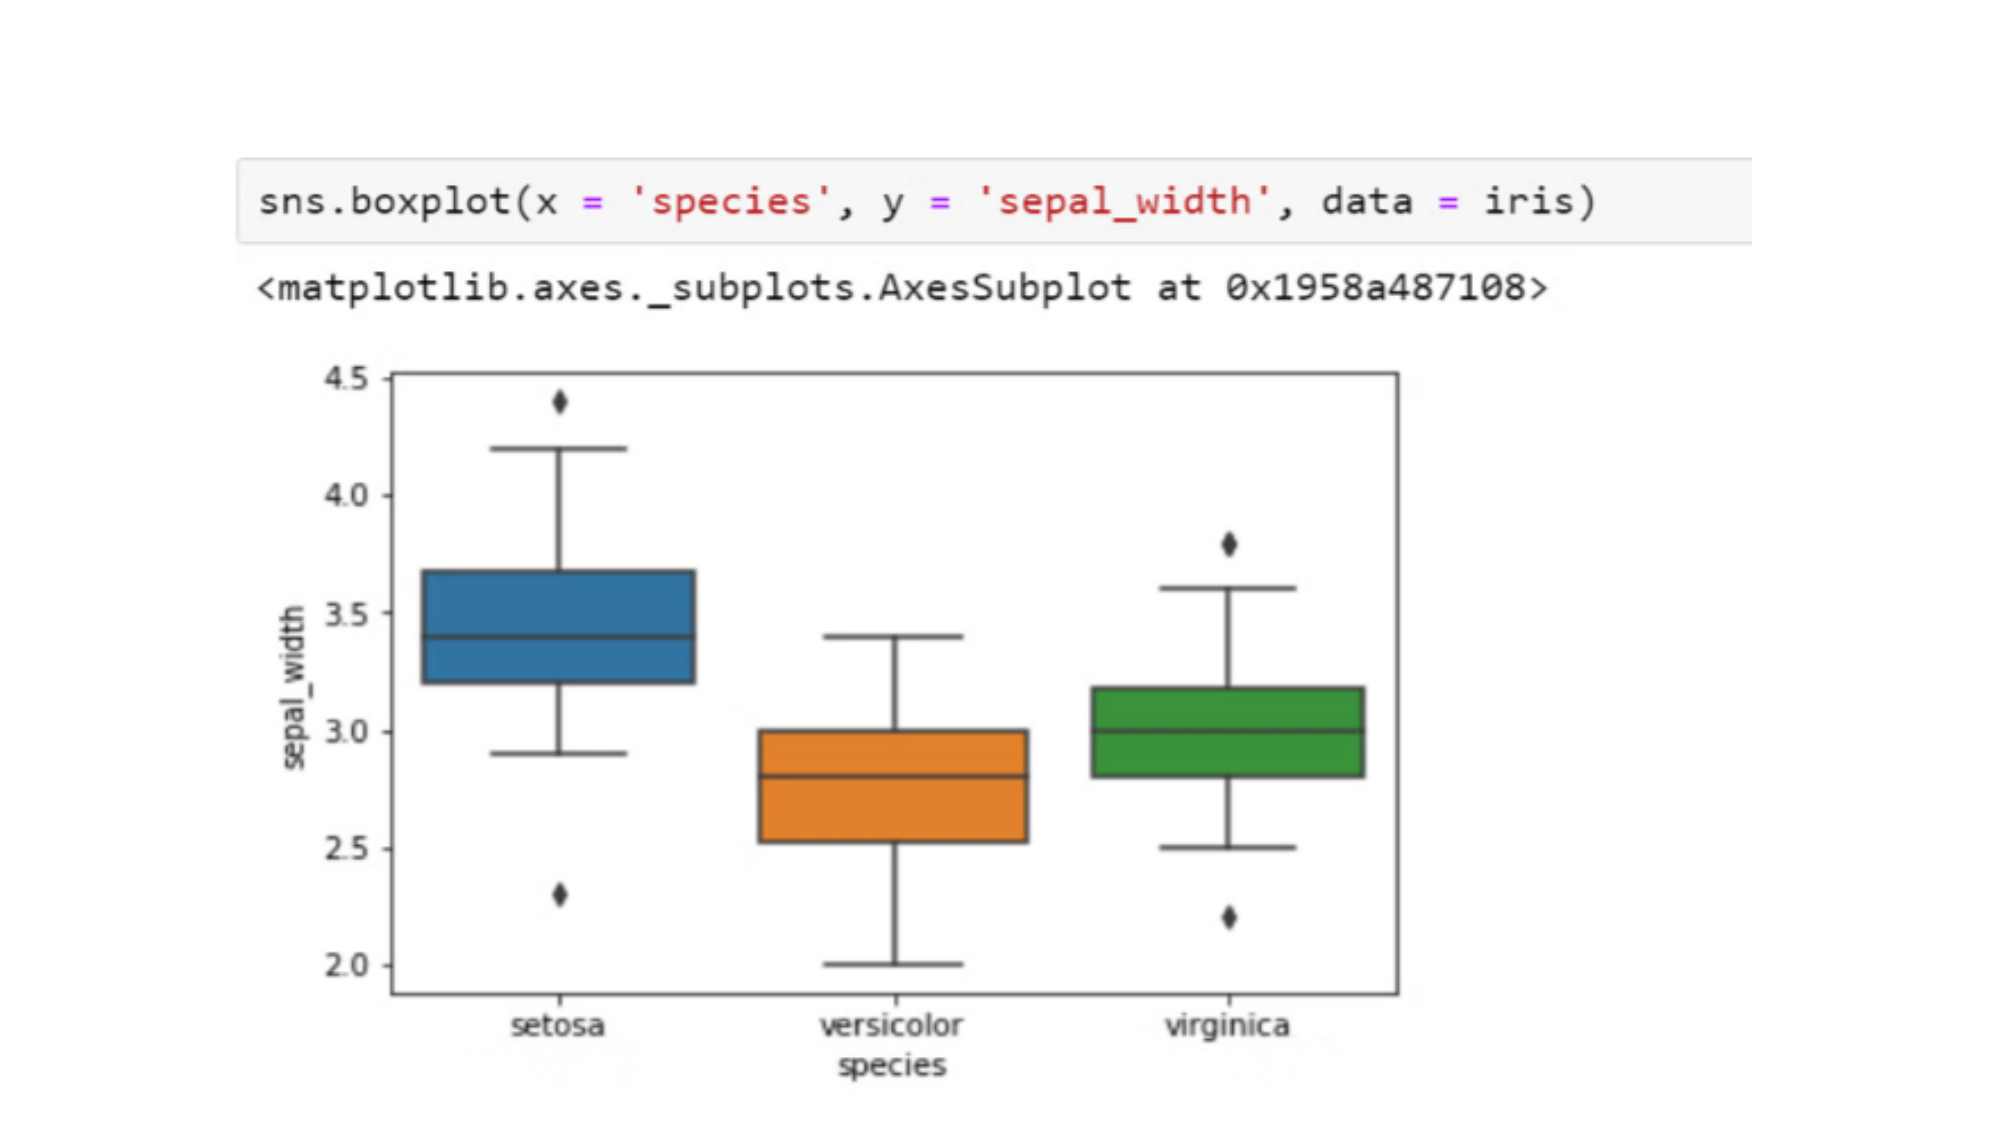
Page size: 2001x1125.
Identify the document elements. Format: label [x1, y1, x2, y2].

list [224, 140, 1753, 1125]
